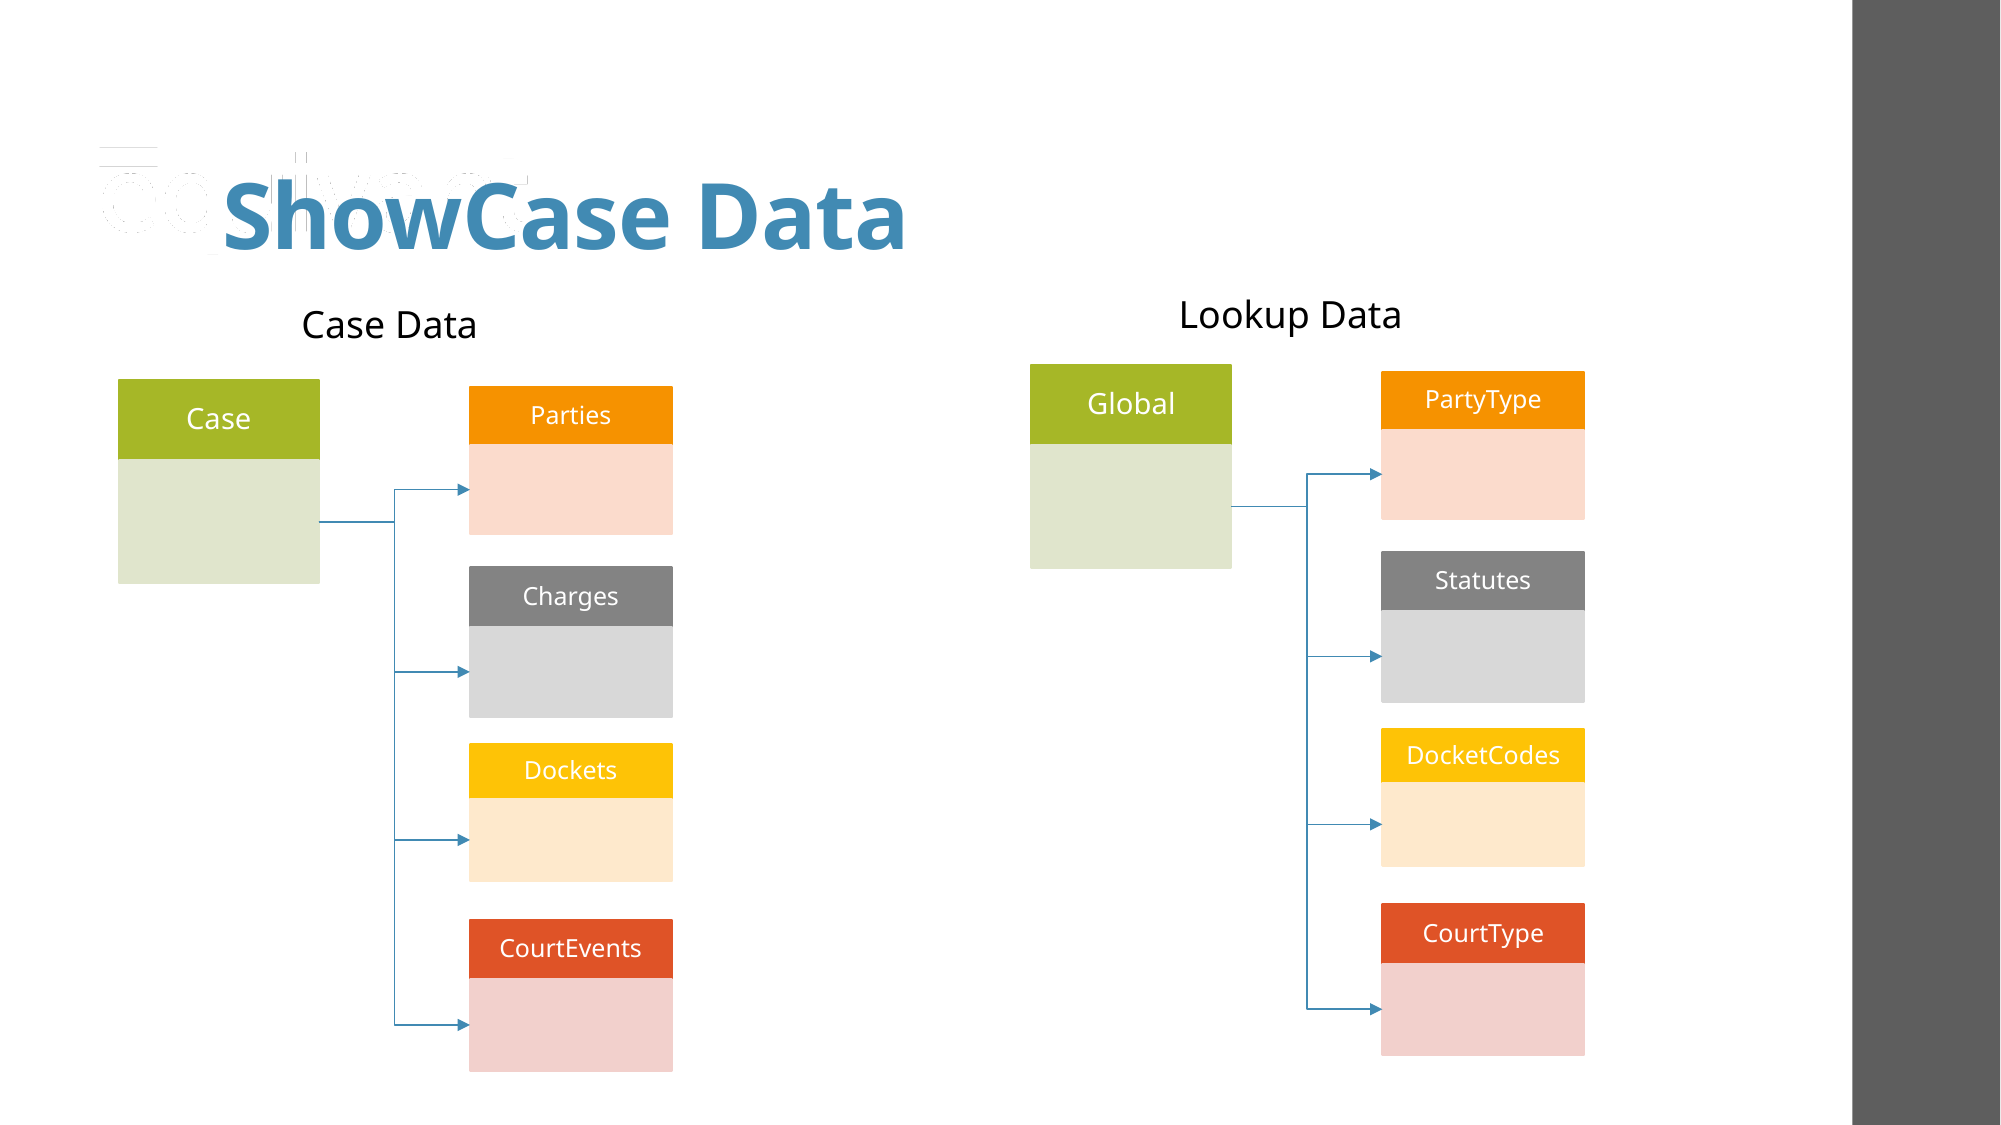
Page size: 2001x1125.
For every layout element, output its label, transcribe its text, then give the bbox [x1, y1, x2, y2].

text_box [118, 293, 673, 1071]
title ShowCase Data [206, 43, 1797, 278]
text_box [1030, 283, 1585, 1055]
